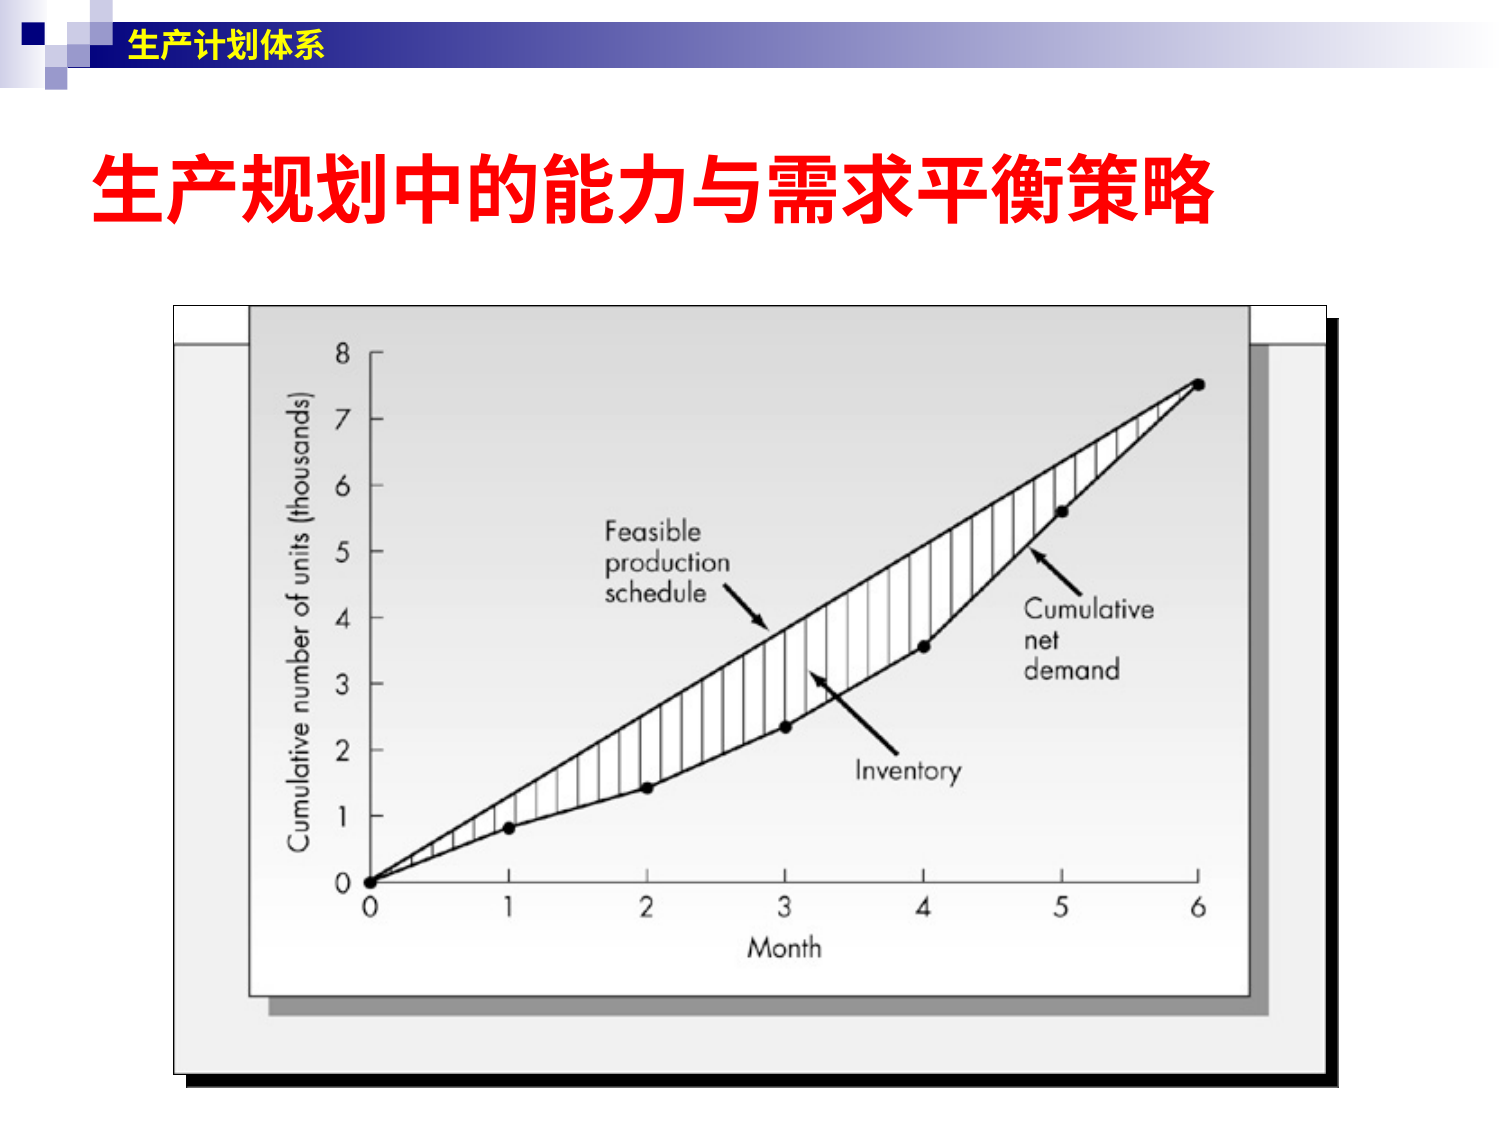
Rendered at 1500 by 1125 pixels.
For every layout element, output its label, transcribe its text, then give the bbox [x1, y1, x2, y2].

text_box 生产计划体系 [112, 0, 1438, 88]
title 生产规划中的能力与需求平衡策略 [75, 75, 1425, 300]
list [173, 305, 1327, 1076]
